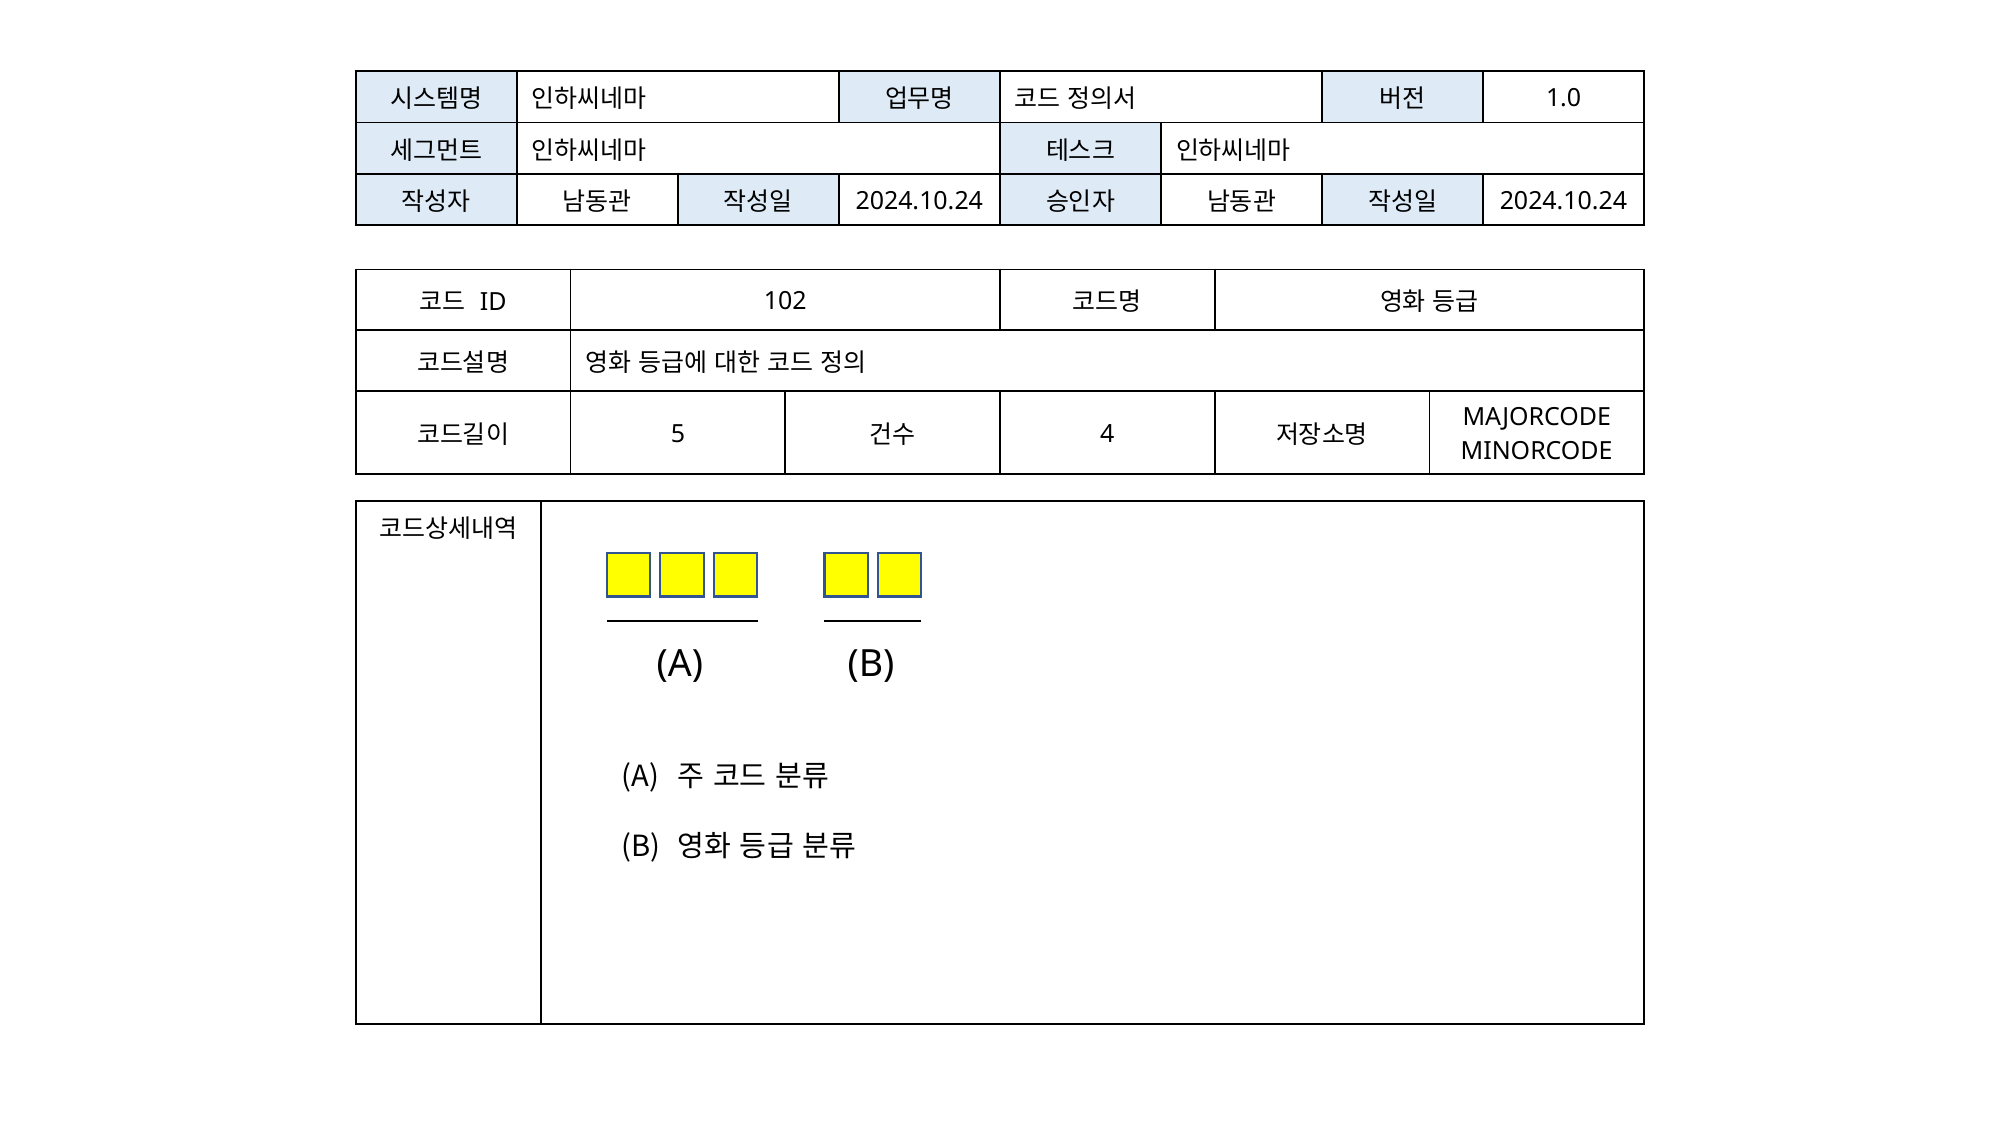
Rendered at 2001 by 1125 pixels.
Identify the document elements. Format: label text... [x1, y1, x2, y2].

table_cell 세그먼트 [357, 123, 516, 173]
table_cell 남동관 [518, 175, 677, 224]
table_cell 건수 [786, 392, 999, 473]
table_cell 작성일 [679, 175, 838, 224]
table_cell 저장소명 [1216, 392, 1429, 473]
table_header 업무명 [840, 72, 999, 122]
text_box (A) [641, 631, 723, 692]
table_cell 인하씨네마 [1162, 123, 1643, 173]
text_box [606, 553, 757, 597]
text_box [824, 553, 922, 597]
table_header 코드상세내역 [357, 502, 540, 1023]
table_cell 4 [1001, 392, 1214, 473]
table_cell 코드설명 [357, 331, 570, 390]
table_cell 영화 등급에 대한 코드 정의 [571, 331, 1643, 390]
table_header 버전 [1323, 72, 1482, 122]
text_box 주 코드 분류 영화 등급 분류 [606, 749, 1081, 870]
table_header 102 [571, 270, 999, 329]
table_cell 2024.10.24 [840, 175, 999, 224]
table_cell 작성자 [357, 175, 516, 224]
table_cell 작성일 [1323, 175, 1482, 224]
table_header 코드명 [1001, 270, 1214, 329]
table_cell 5 [571, 392, 784, 473]
table_header 시스템명 [357, 72, 516, 122]
table_cell MAJORCODE MINORCODE [1430, 392, 1643, 473]
table_cell 2024.10.24 [1484, 175, 1643, 224]
table_header 코드 ID [357, 270, 570, 329]
table_header 영화 등급 [1216, 270, 1643, 329]
table_header 코드 정의서 [1001, 72, 1321, 122]
table_header [542, 502, 1643, 1023]
table_header 1.0 [1484, 72, 1643, 122]
table_header 인하씨네마 [518, 72, 838, 122]
table_cell 남동관 [1162, 175, 1321, 224]
table_cell 테스크 [1001, 123, 1160, 173]
table_cell 승인자 [1001, 175, 1160, 224]
text_box (B) [832, 631, 913, 692]
table_cell 코드길이 [357, 392, 570, 473]
table_cell 인하씨네마 [518, 123, 999, 173]
